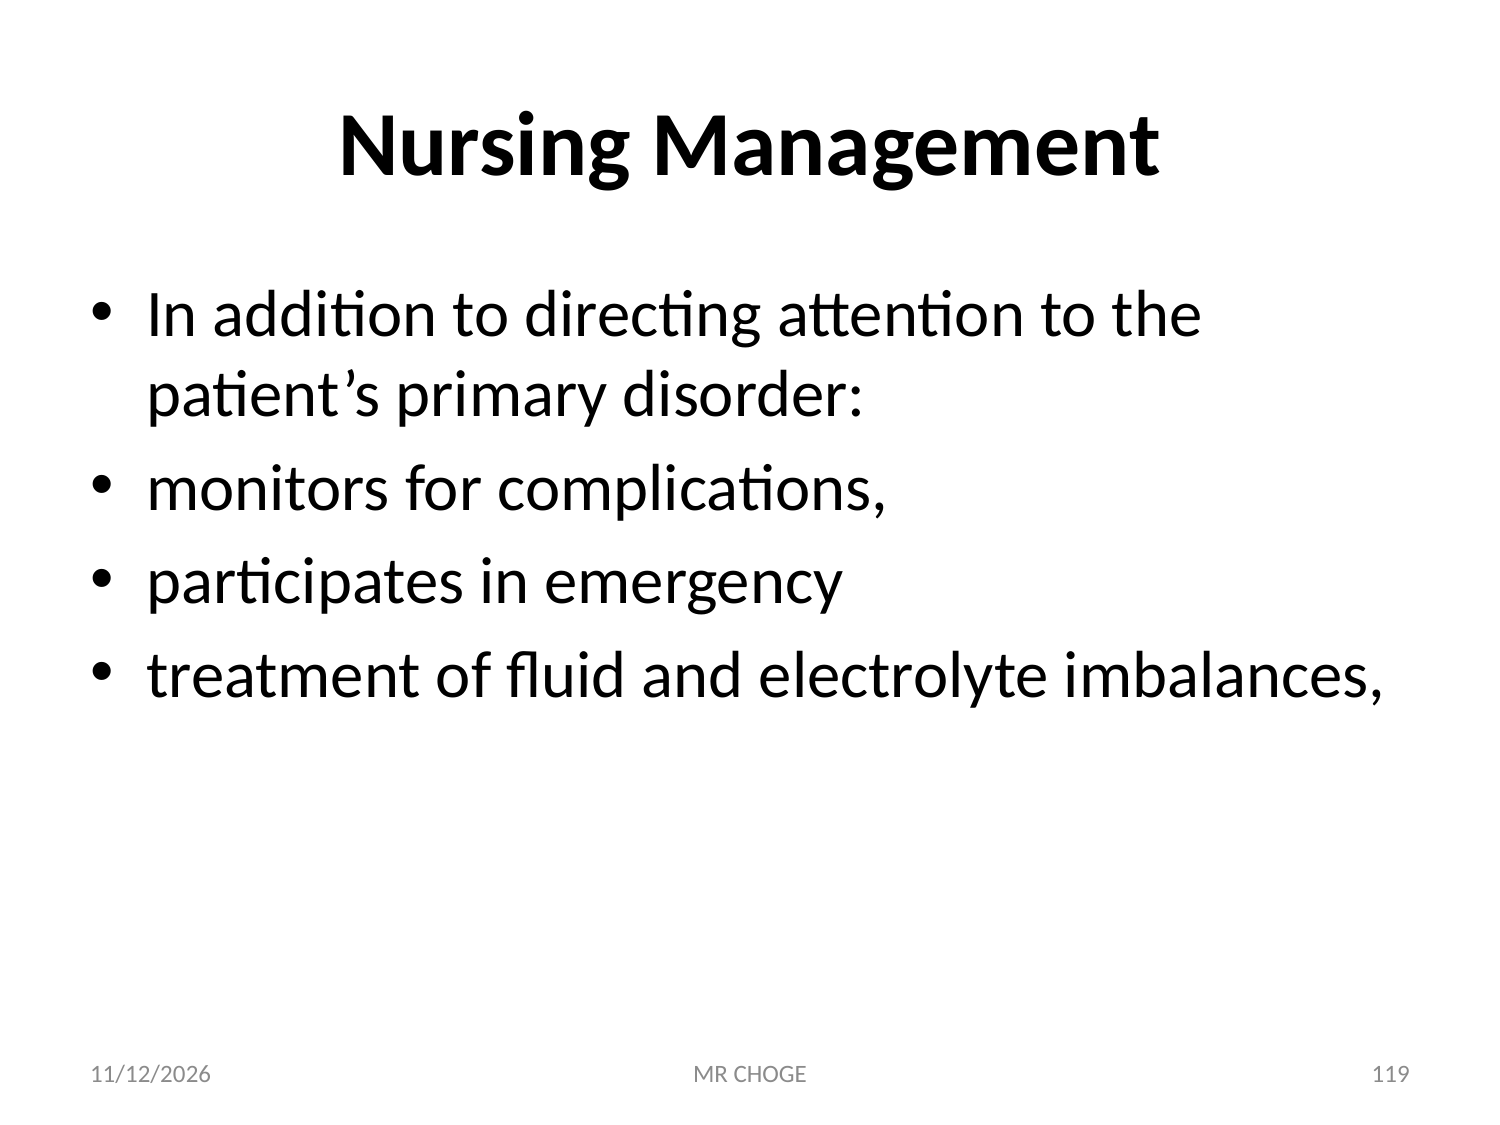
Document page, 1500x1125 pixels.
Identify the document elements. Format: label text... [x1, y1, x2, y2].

list In addition to directing attention to the patient’s primary disorder: monitors for complications, participates in emergency treatment of fluid and electrolyte imbalances, [75, 262, 1425, 1005]
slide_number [75, 1042, 425, 1103]
title Nursing Management [75, 45, 1425, 233]
slide_number 119 [1074, 1042, 1425, 1103]
footer MR CHOGE [512, 1042, 988, 1103]
